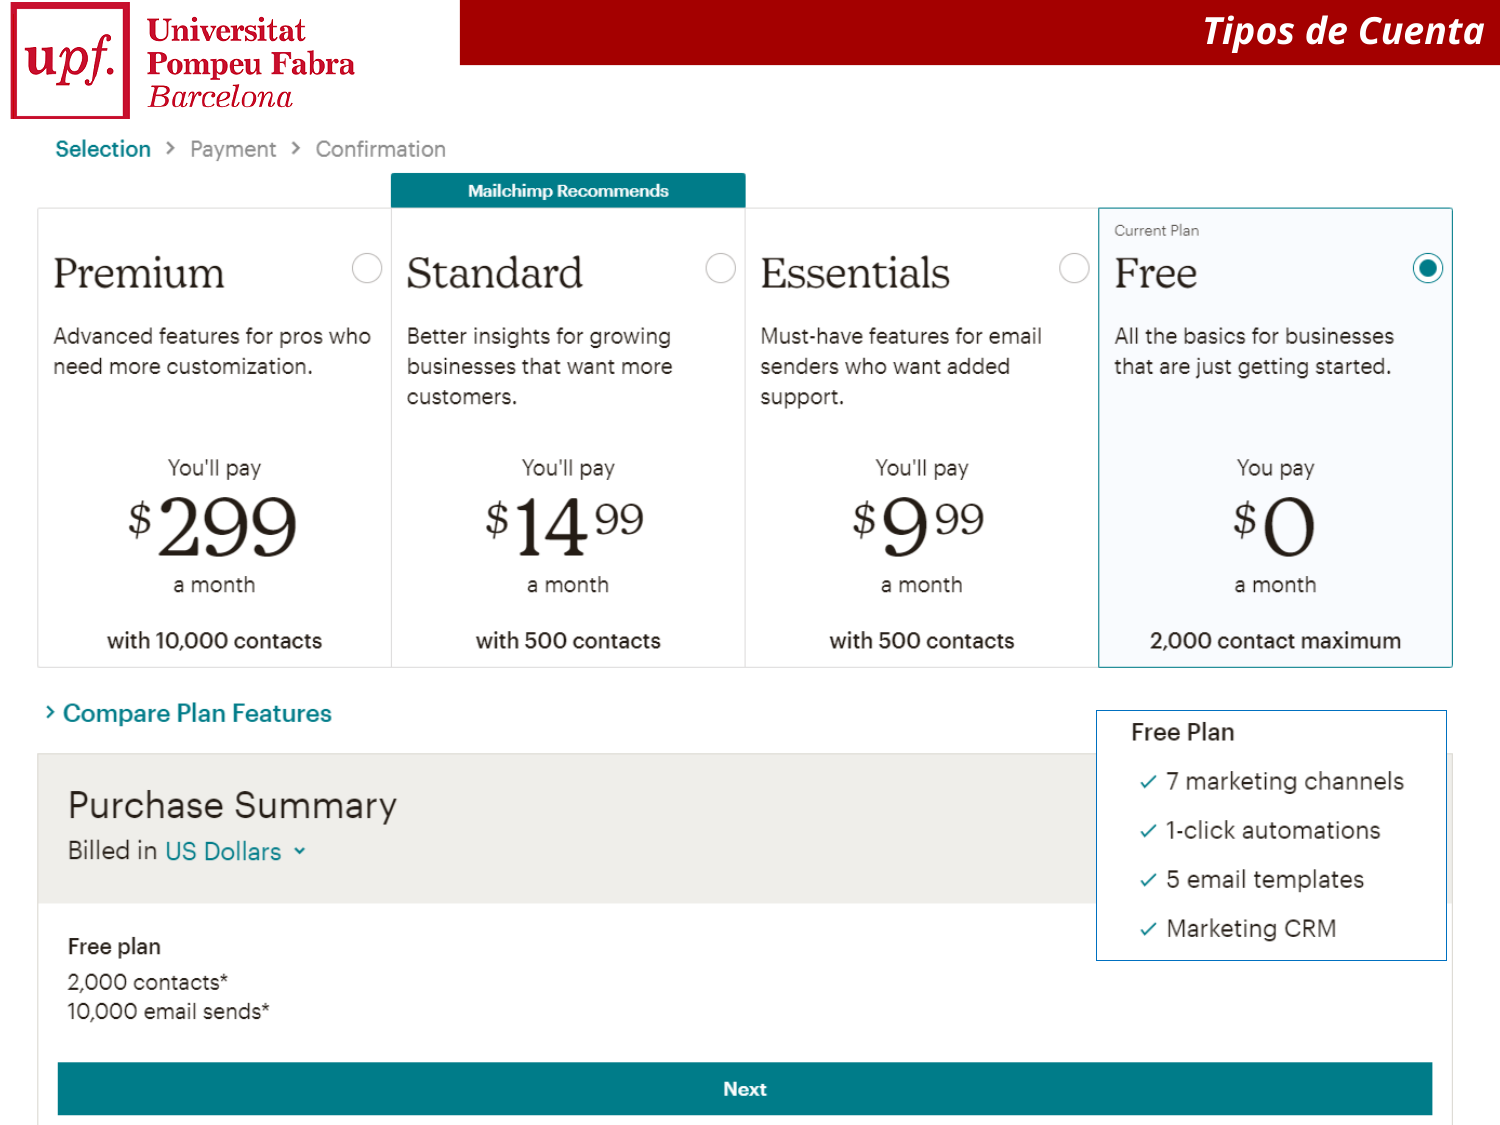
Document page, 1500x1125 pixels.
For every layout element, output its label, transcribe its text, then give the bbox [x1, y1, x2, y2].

picture [7, 2, 1500, 1125]
title Tipos de Cuenta [459, 0, 1500, 66]
